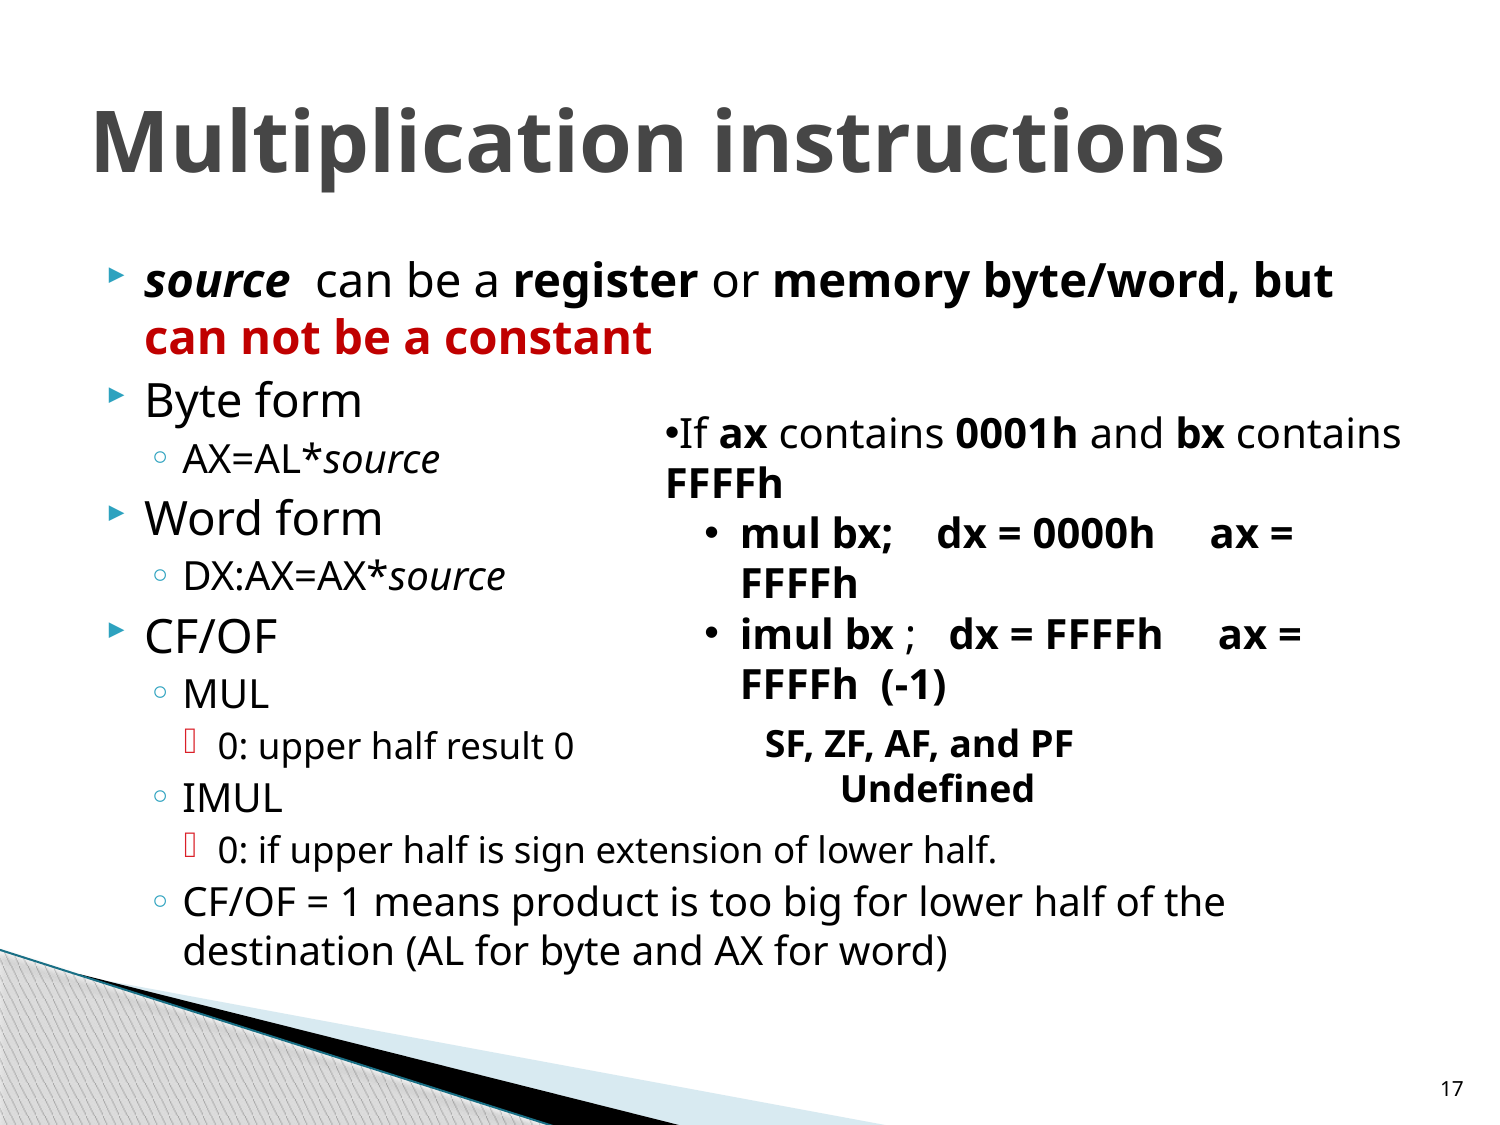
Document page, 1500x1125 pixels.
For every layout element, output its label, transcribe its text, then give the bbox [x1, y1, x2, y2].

title Multiplication instructions [75, 45, 1425, 233]
text_box If ax contains 0001h and bx contains FFFFh mul bx; dx = 0000h ax = FFFFh imul bx ; dx = FFFFh ax = FFFFh (-1) [650, 399, 1438, 715]
text_box SF, ZF, AF, and PF Undefined [749, 712, 1188, 863]
list source can be a register or memory byte/word, but can not be a constant Byte form AX=AL*source Word form DX:AX=AX*source CF/OF MUL 0: upper half result 0 IMUL 0: if upper half is sign extension of lower half. CF/OF = 1 means product is too big for lower half of the destination (AL for byte and AX for word) [75, 243, 1425, 986]
slide_number 17 [1418, 1051, 1479, 1112]
